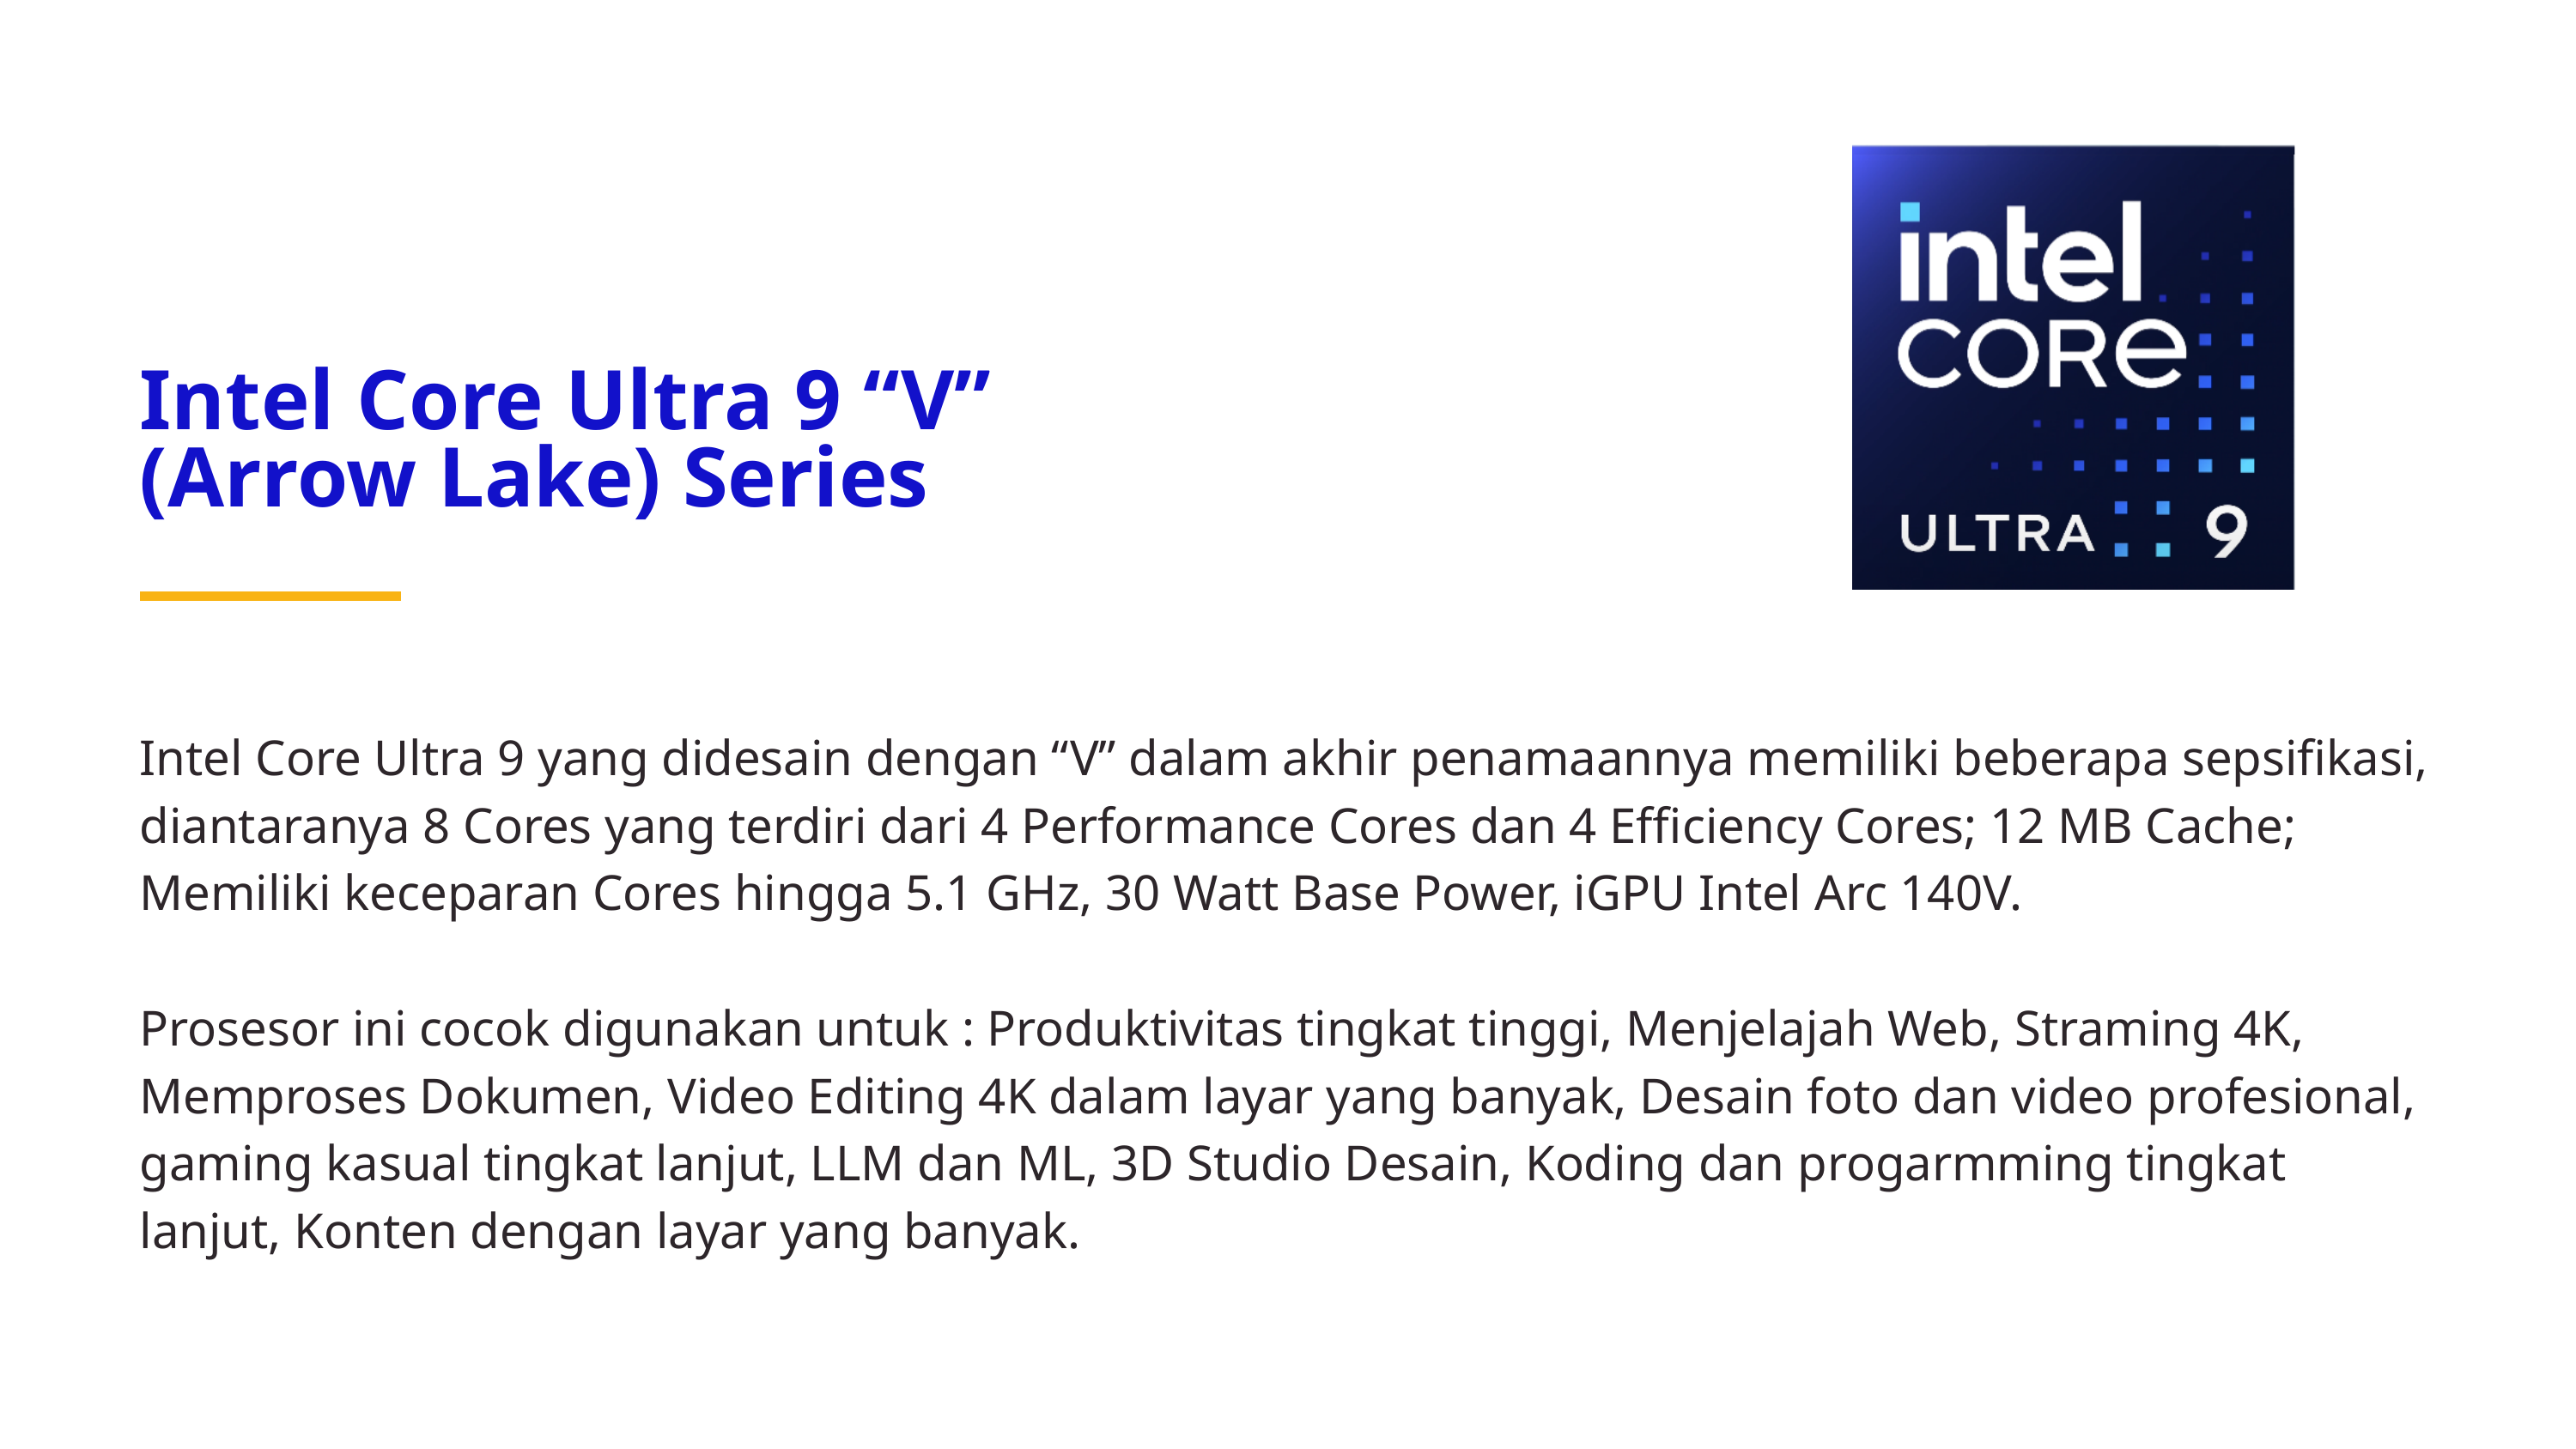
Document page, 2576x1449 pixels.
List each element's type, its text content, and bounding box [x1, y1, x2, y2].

text_box [1852, 144, 2295, 590]
text_box [1853, 155, 2295, 590]
text_box Intel Core Ultra 9 “V” (Arrow Lake) Series [139, 368, 1070, 524]
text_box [139, 591, 402, 602]
text_box Intel Core Ultra 9 yang didesain dengan “V” dalam akhir penamaannya memiliki beberapa sepsifikasi, diantaranya 8 Cores yang terdiri dari 4 Performance Cores dan 4 Efficiency Cores; 12 MB Cache; Memiliki keceparan Cores hingga 5.1 GHz, 30 Watt Base Power, iGPU Intel Arc 140V. Prosesor ini cocok digunakan untuk : Produktivitas tingkat tinggi, Menjelajah Web, Straming 4K, Memproses Dokumen, Video Editing 4K dalam layar yang banyak, Desain foto dan video profesional, gaming kasual tingkat lanjut, LLM dan ML, 3D Studio Desain, Koding dan progarmming tingkat lanjut, Konten dengan layar yang banyak. [139, 717, 2432, 1326]
